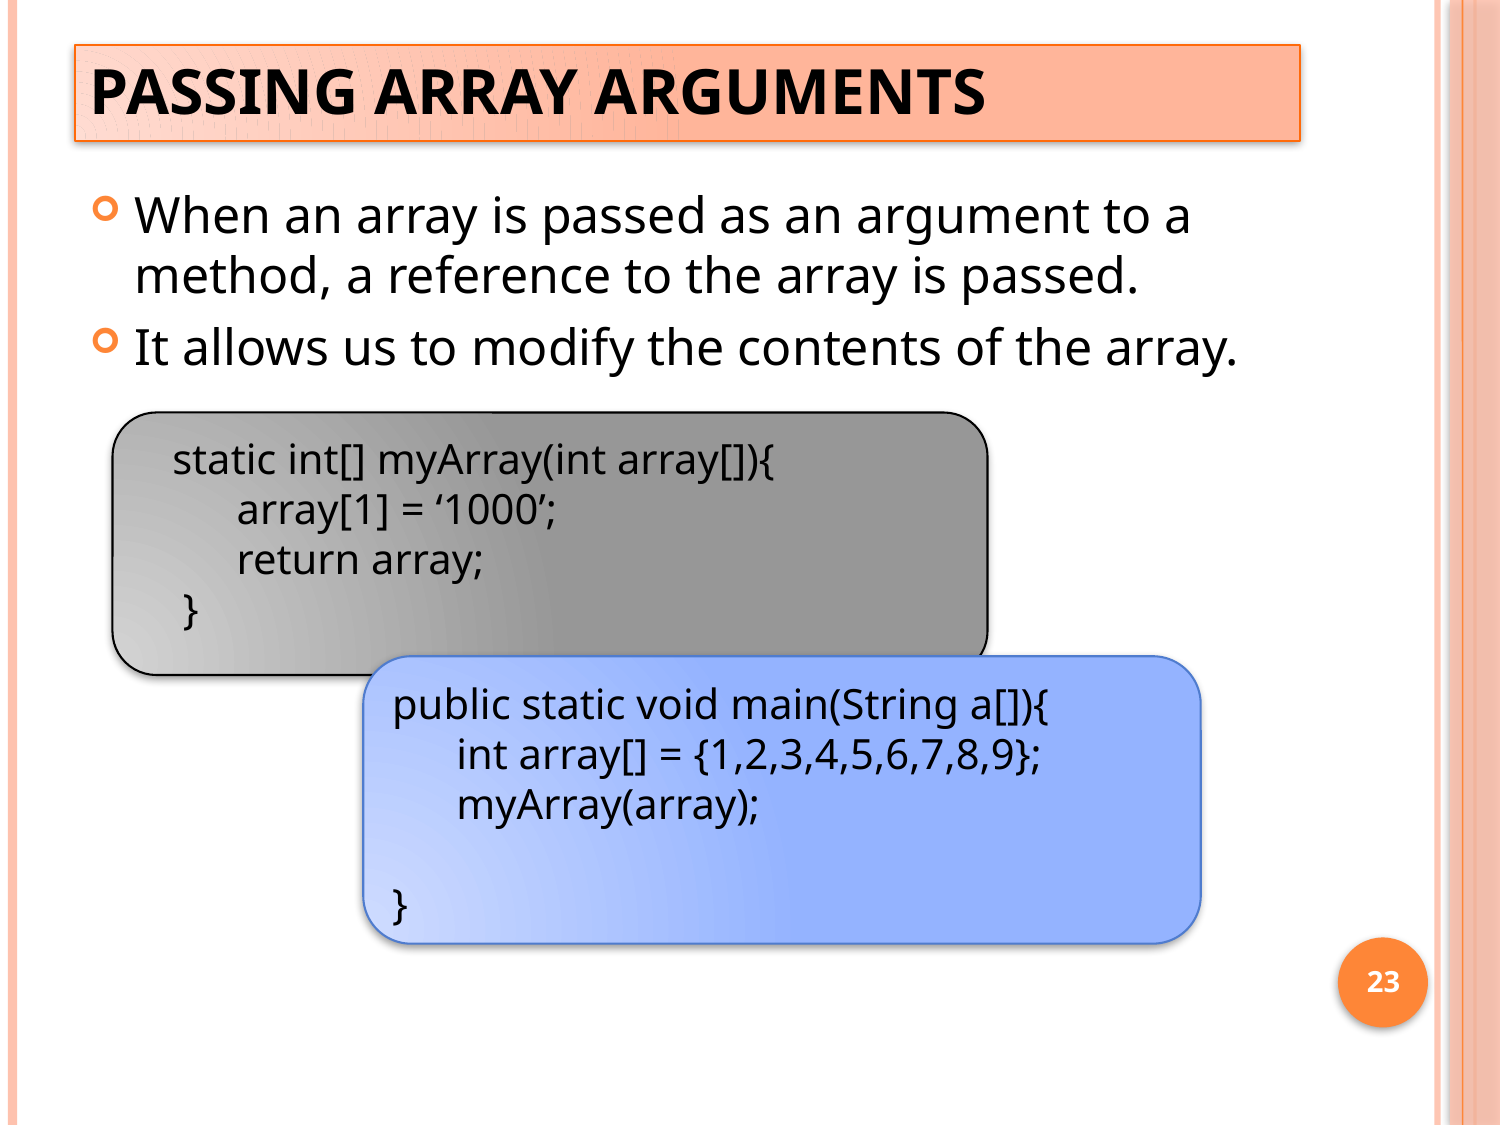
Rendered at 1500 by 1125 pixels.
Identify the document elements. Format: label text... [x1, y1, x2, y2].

slide_number 23 [1333, 940, 1434, 1027]
title Passing Array arguments [74, 44, 1301, 142]
text_box static int[] myArray(int array[]){ array[1] = ‘1000’; return array; } [111, 411, 989, 677]
text_box public static void main(String a[]){ int array[] = {1,2,3,4,5,6,7,8,9}; myArray(array); } [362, 655, 1202, 945]
list When an array is passed as an argument to a method, a reference to the array is passed. It allows us to modify the contents of the array. [75, 175, 1300, 1062]
